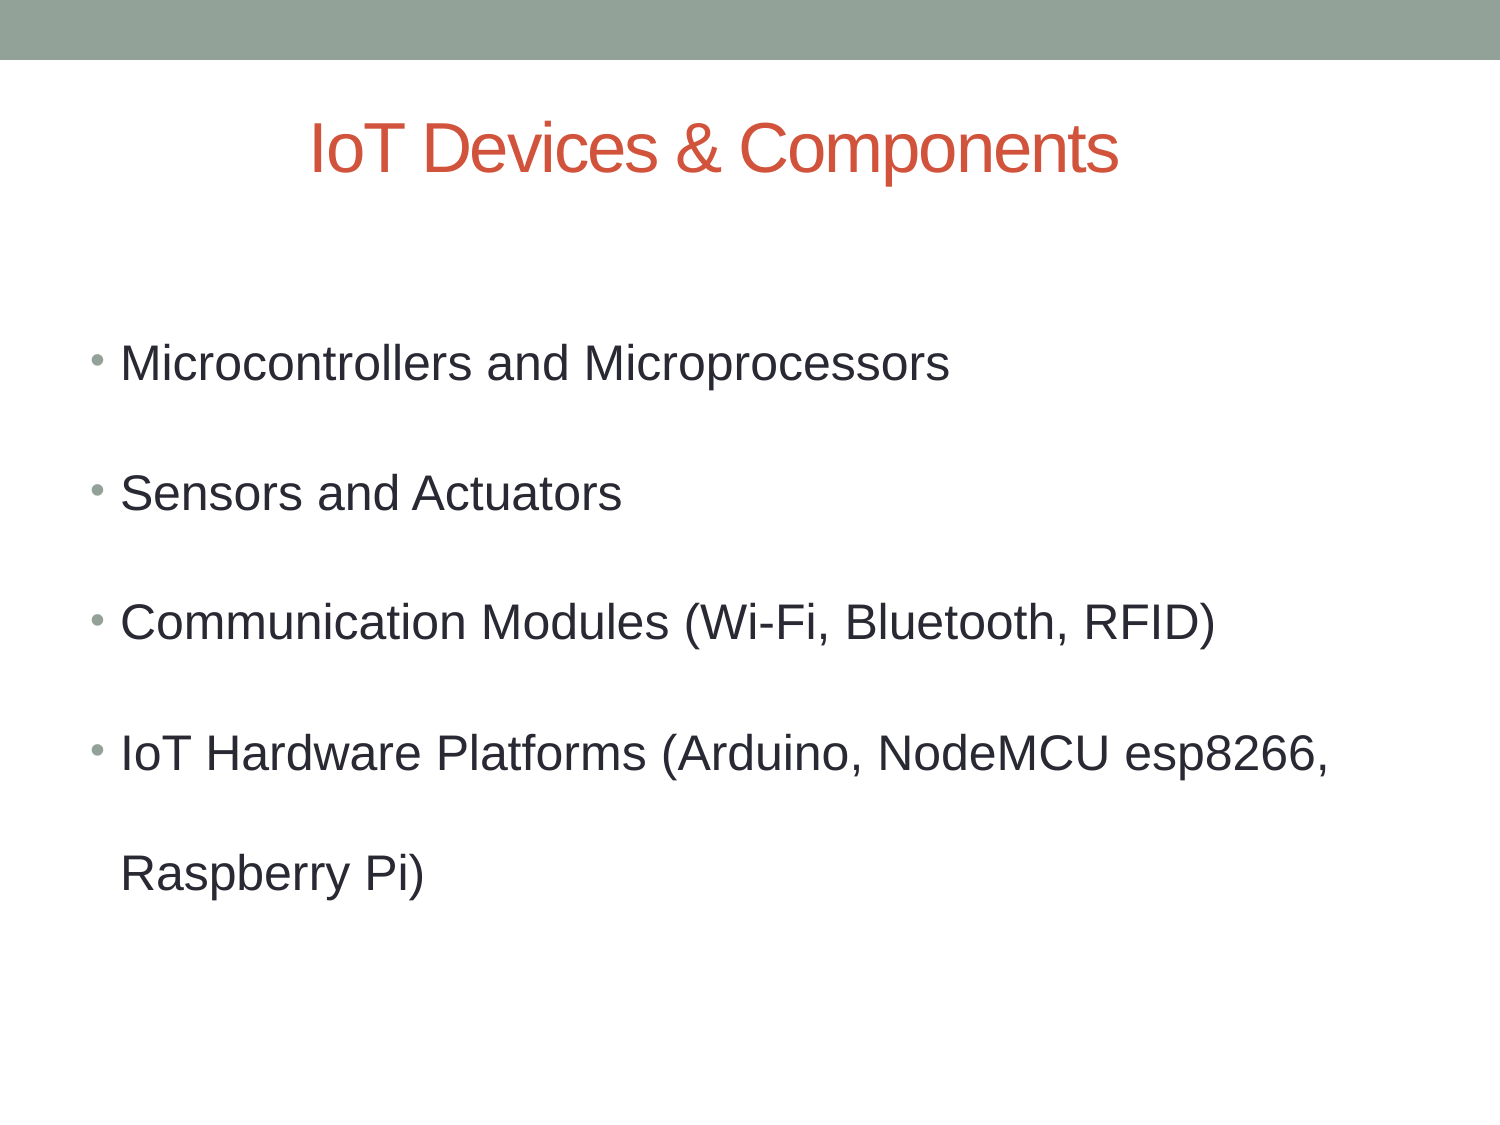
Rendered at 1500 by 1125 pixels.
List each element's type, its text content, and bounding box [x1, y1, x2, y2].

list Microcontrollers and Microprocessors Sensors and Actuators Communication Modules (Wi-Fi, Bluetooth, RFID) IoT Hardware Platforms (Arduino, NodeMCU esp8266, Raspberry Pi) [75, 262, 1425, 1063]
title IoT Devices & Components [293, 62, 1207, 225]
